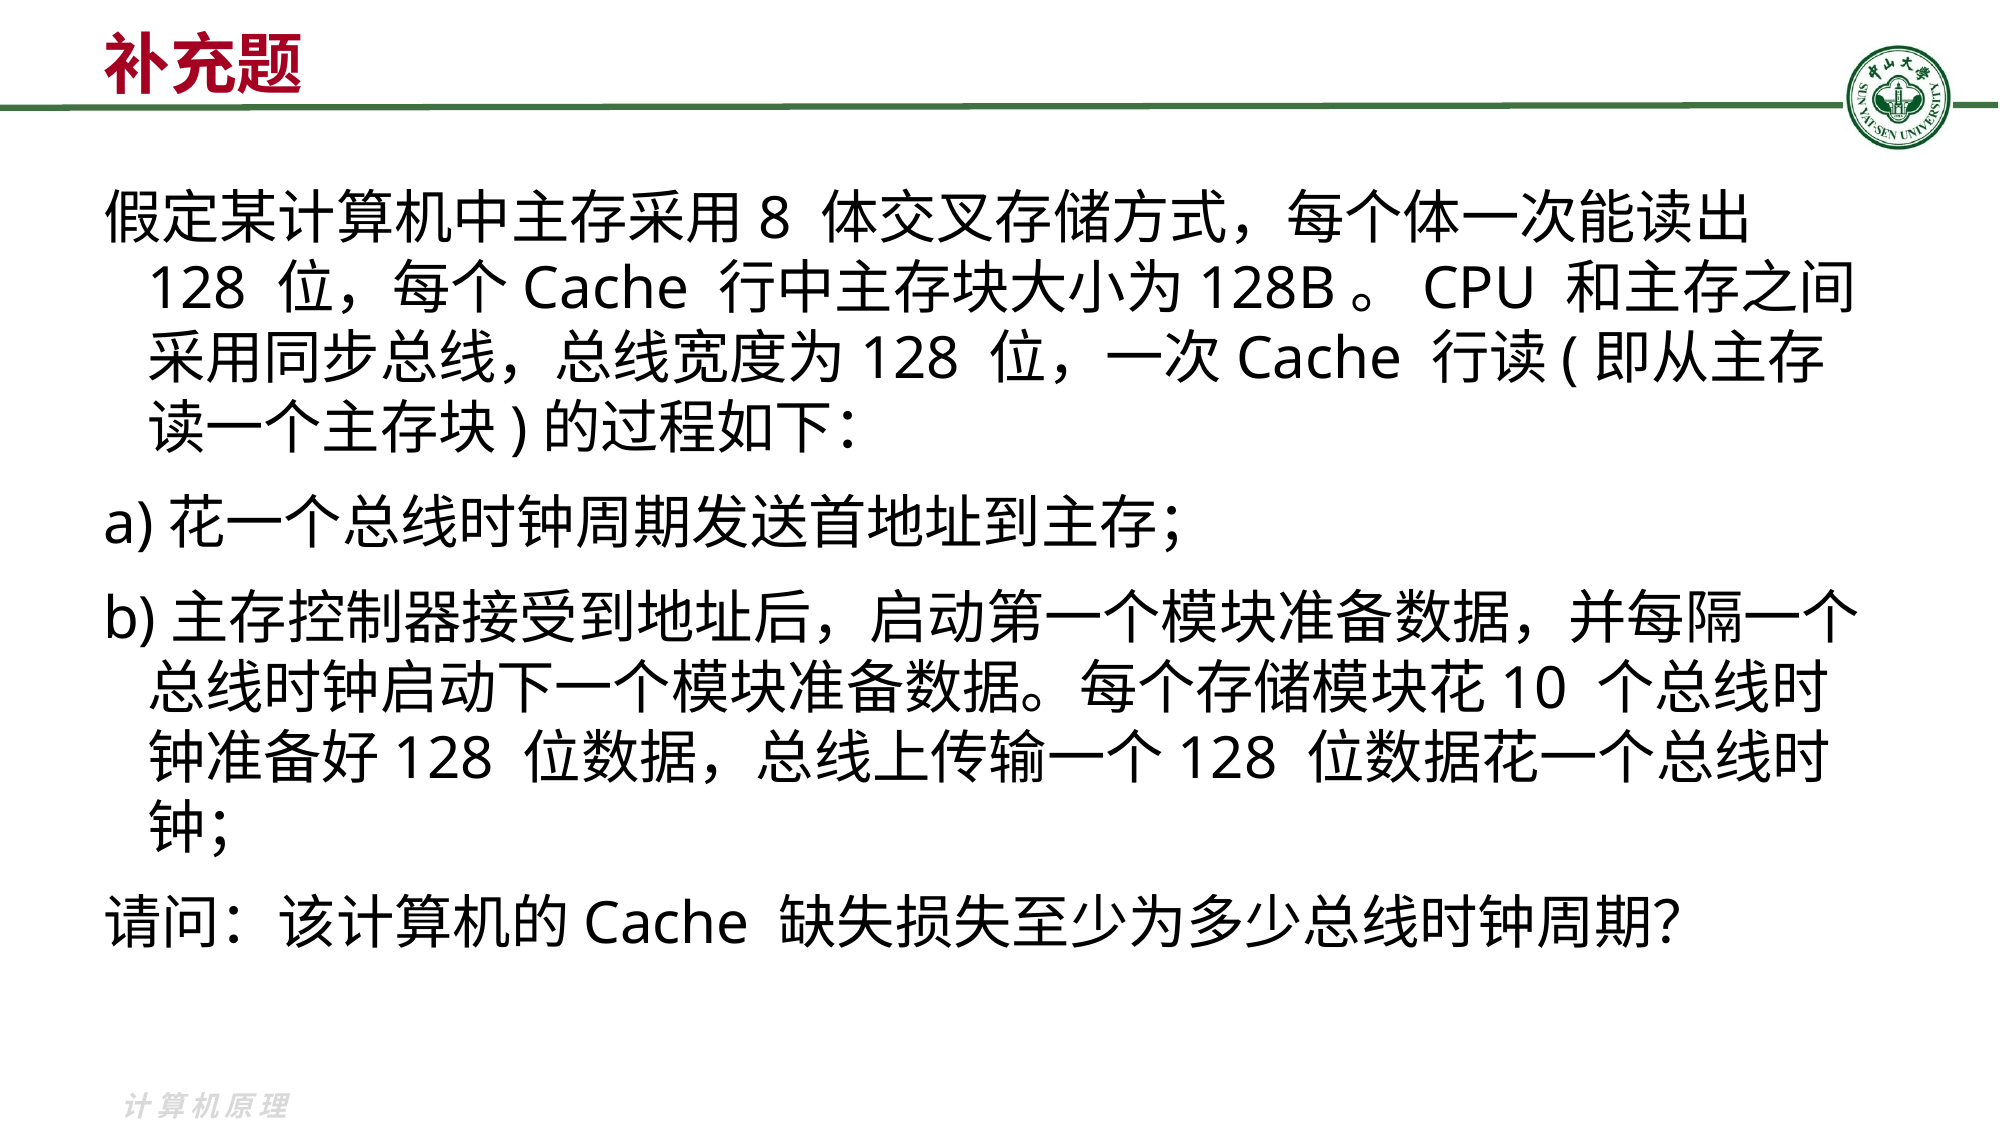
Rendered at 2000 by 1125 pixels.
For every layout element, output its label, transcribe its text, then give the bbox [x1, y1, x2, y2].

list 假定某计算机中主存采用8 体交叉存储方式，每个体一次能读出128 位，每个Cache 行中主存块大小为128B。CPU 和主存之间采用同步总线，总线宽度为128 位，一次Cache 行读(即从主存读一个主存块)的过程如下： a)花一个总线时钟周期发送首地址到主存； b)主存控制器接受到地址后，启动第一个模块准备数据，并每隔一个总线时钟启动下一个模块准备数据。每个存储模块花10 个总线时钟准备好128 位数据，总线上传输一个128 位数据花一个总线时钟； 请问：该计算机的Cache 缺失损失至少为多少总线时钟周期？ [88, 172, 1880, 1000]
picture [1843, 42, 1953, 152]
title 补充题 [88, 13, 1833, 110]
